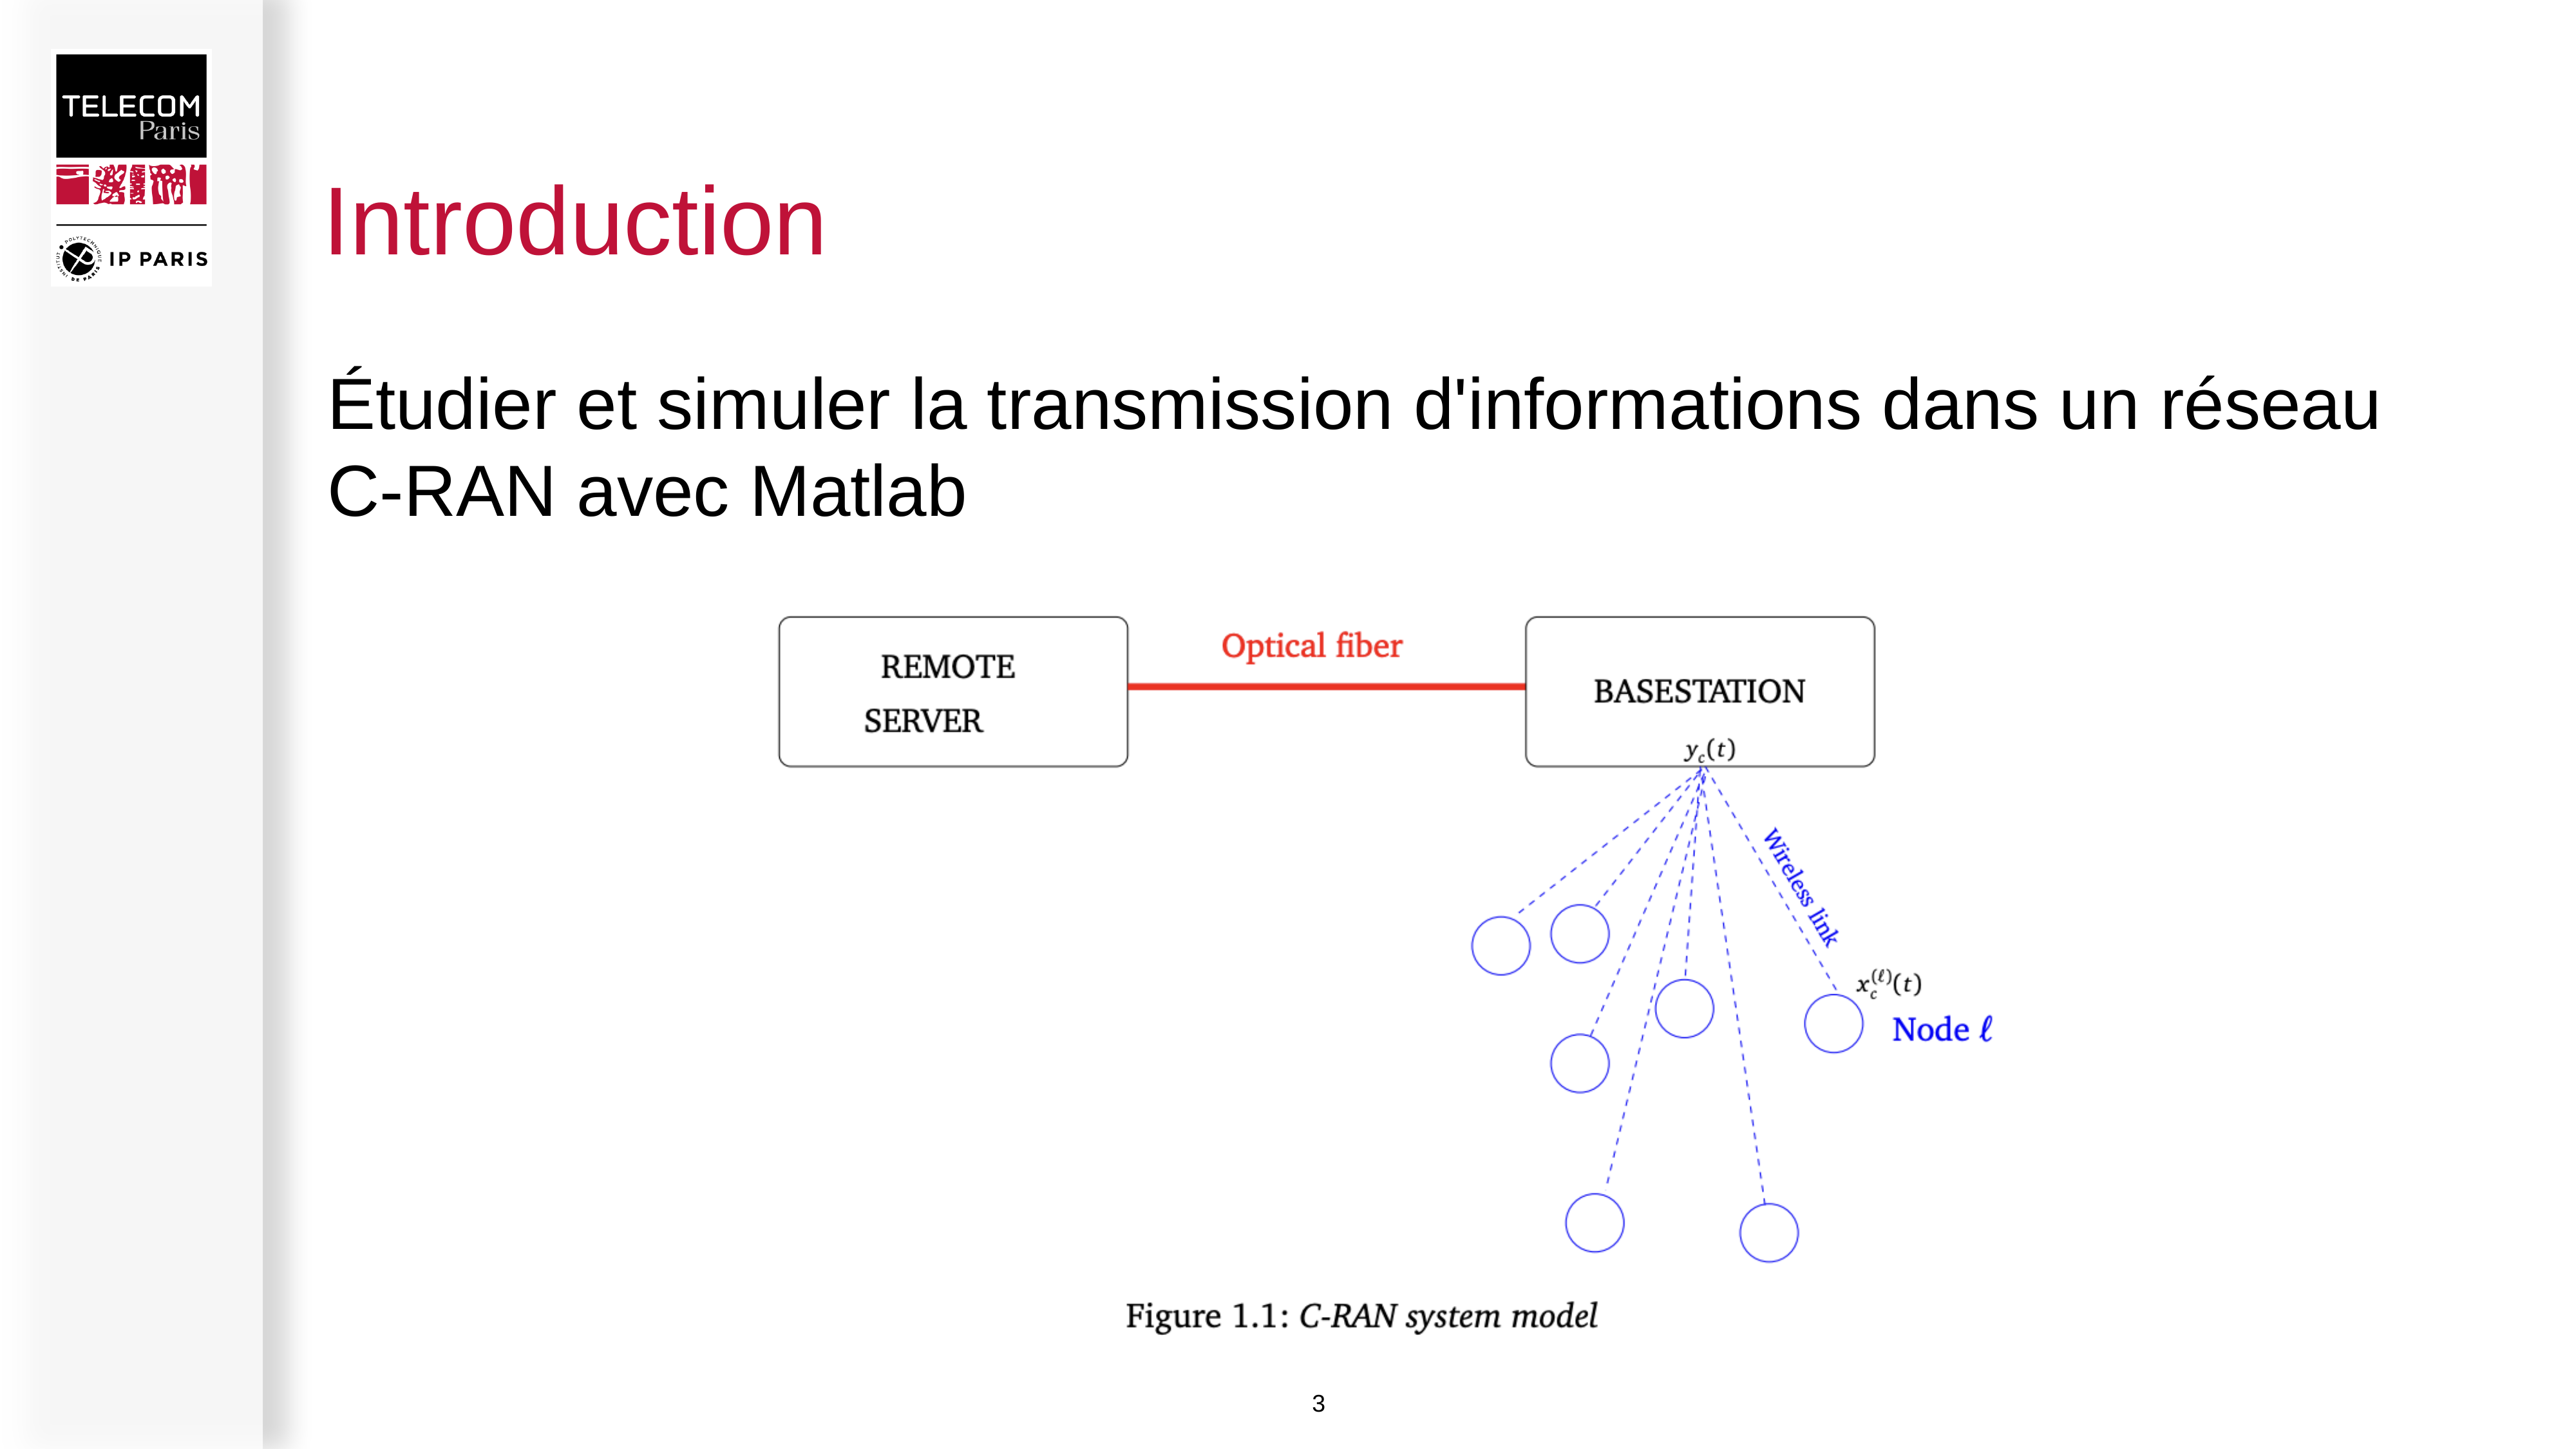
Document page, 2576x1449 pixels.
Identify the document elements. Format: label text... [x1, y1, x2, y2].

text_box Étudier et simuler la transmission d'informations dans un réseau C-RAN avec Matlab [317, 352, 2422, 535]
title Introduction [317, 133, 1161, 280]
picture [51, 49, 212, 287]
picture [739, 598, 2032, 1361]
slide_number 3 [1287, 1361, 1350, 1423]
